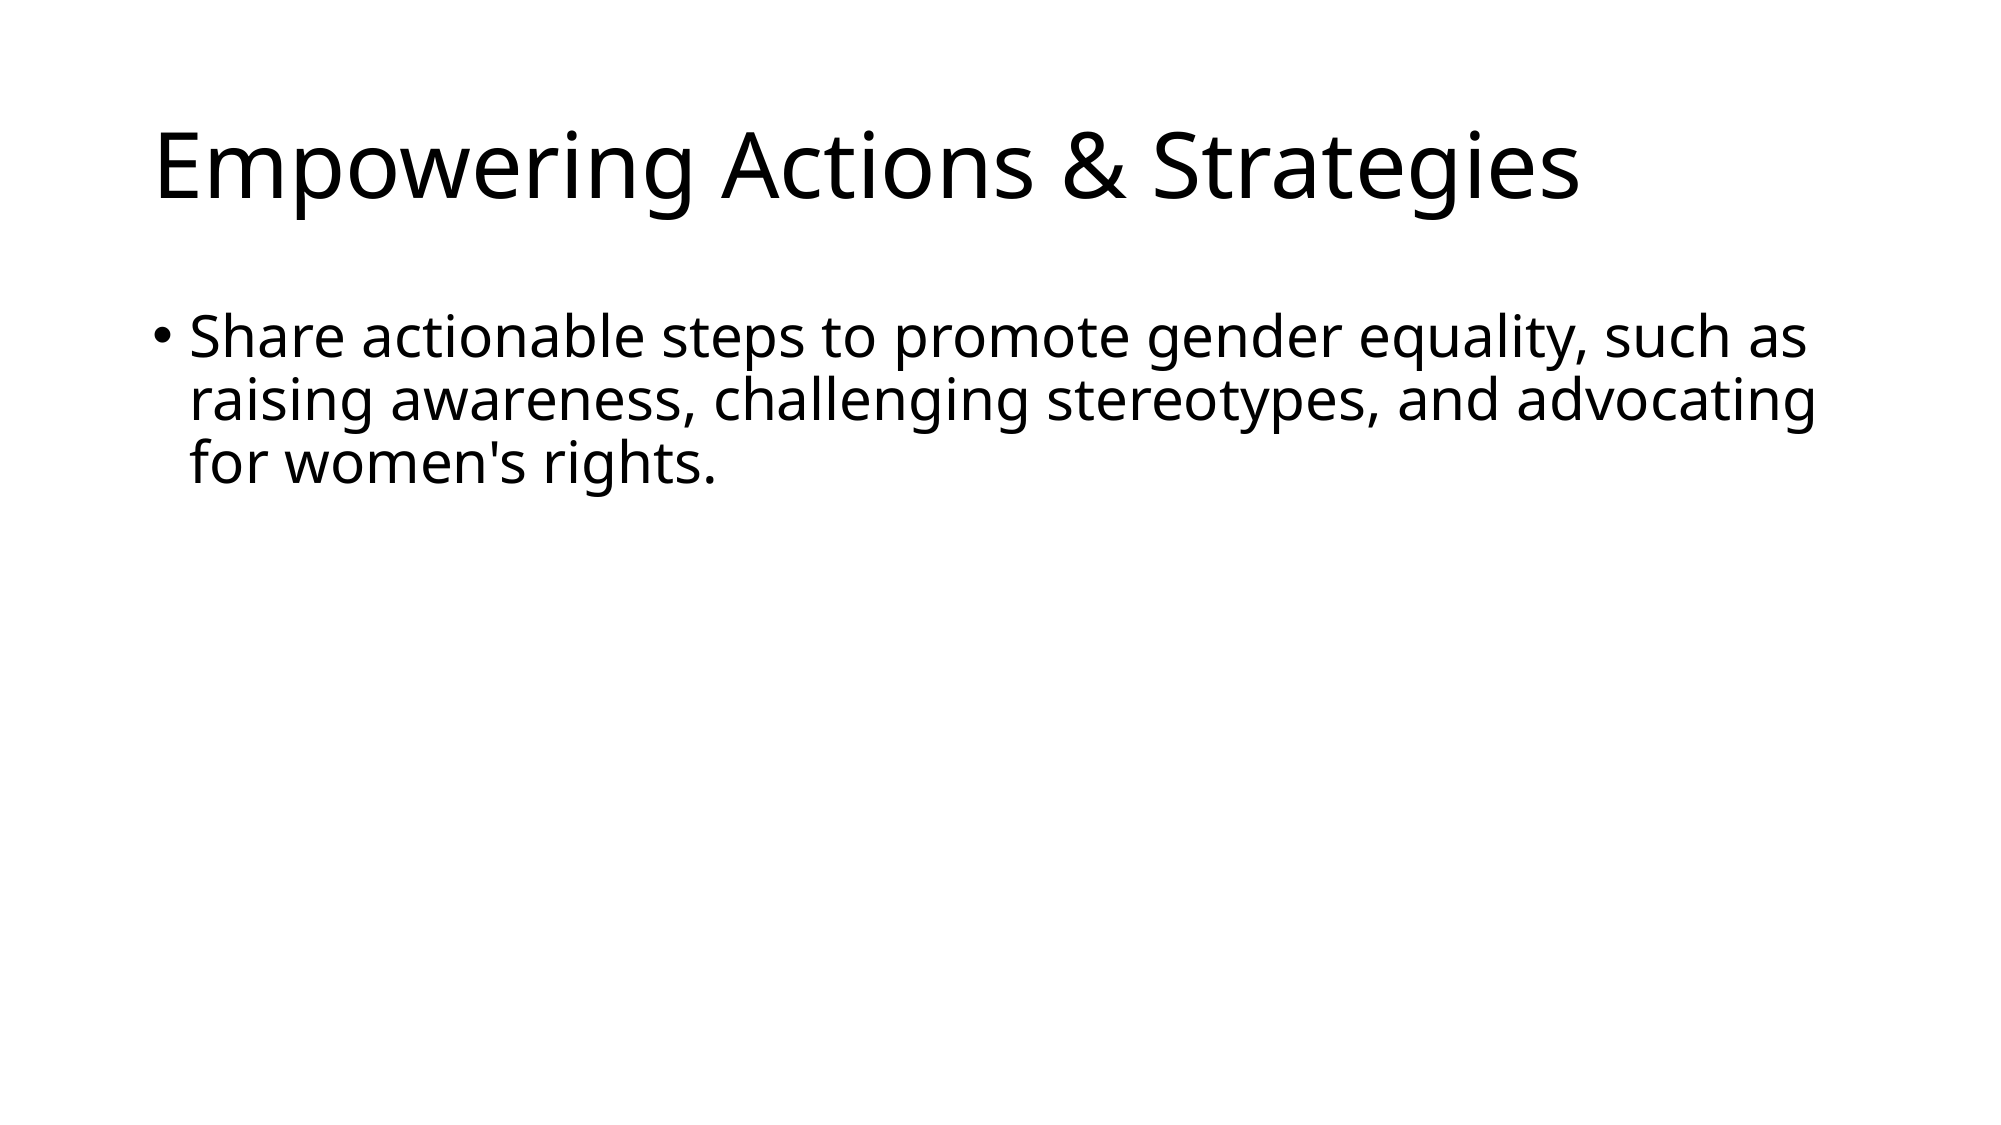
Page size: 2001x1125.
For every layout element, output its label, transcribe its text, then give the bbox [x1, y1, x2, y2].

list Share actionable steps to promote gender equality, such as raising awareness, challenging stereotypes, and advocating for women's rights. [137, 299, 1863, 1014]
title Empowering Actions & Strategies [137, 59, 1863, 278]
